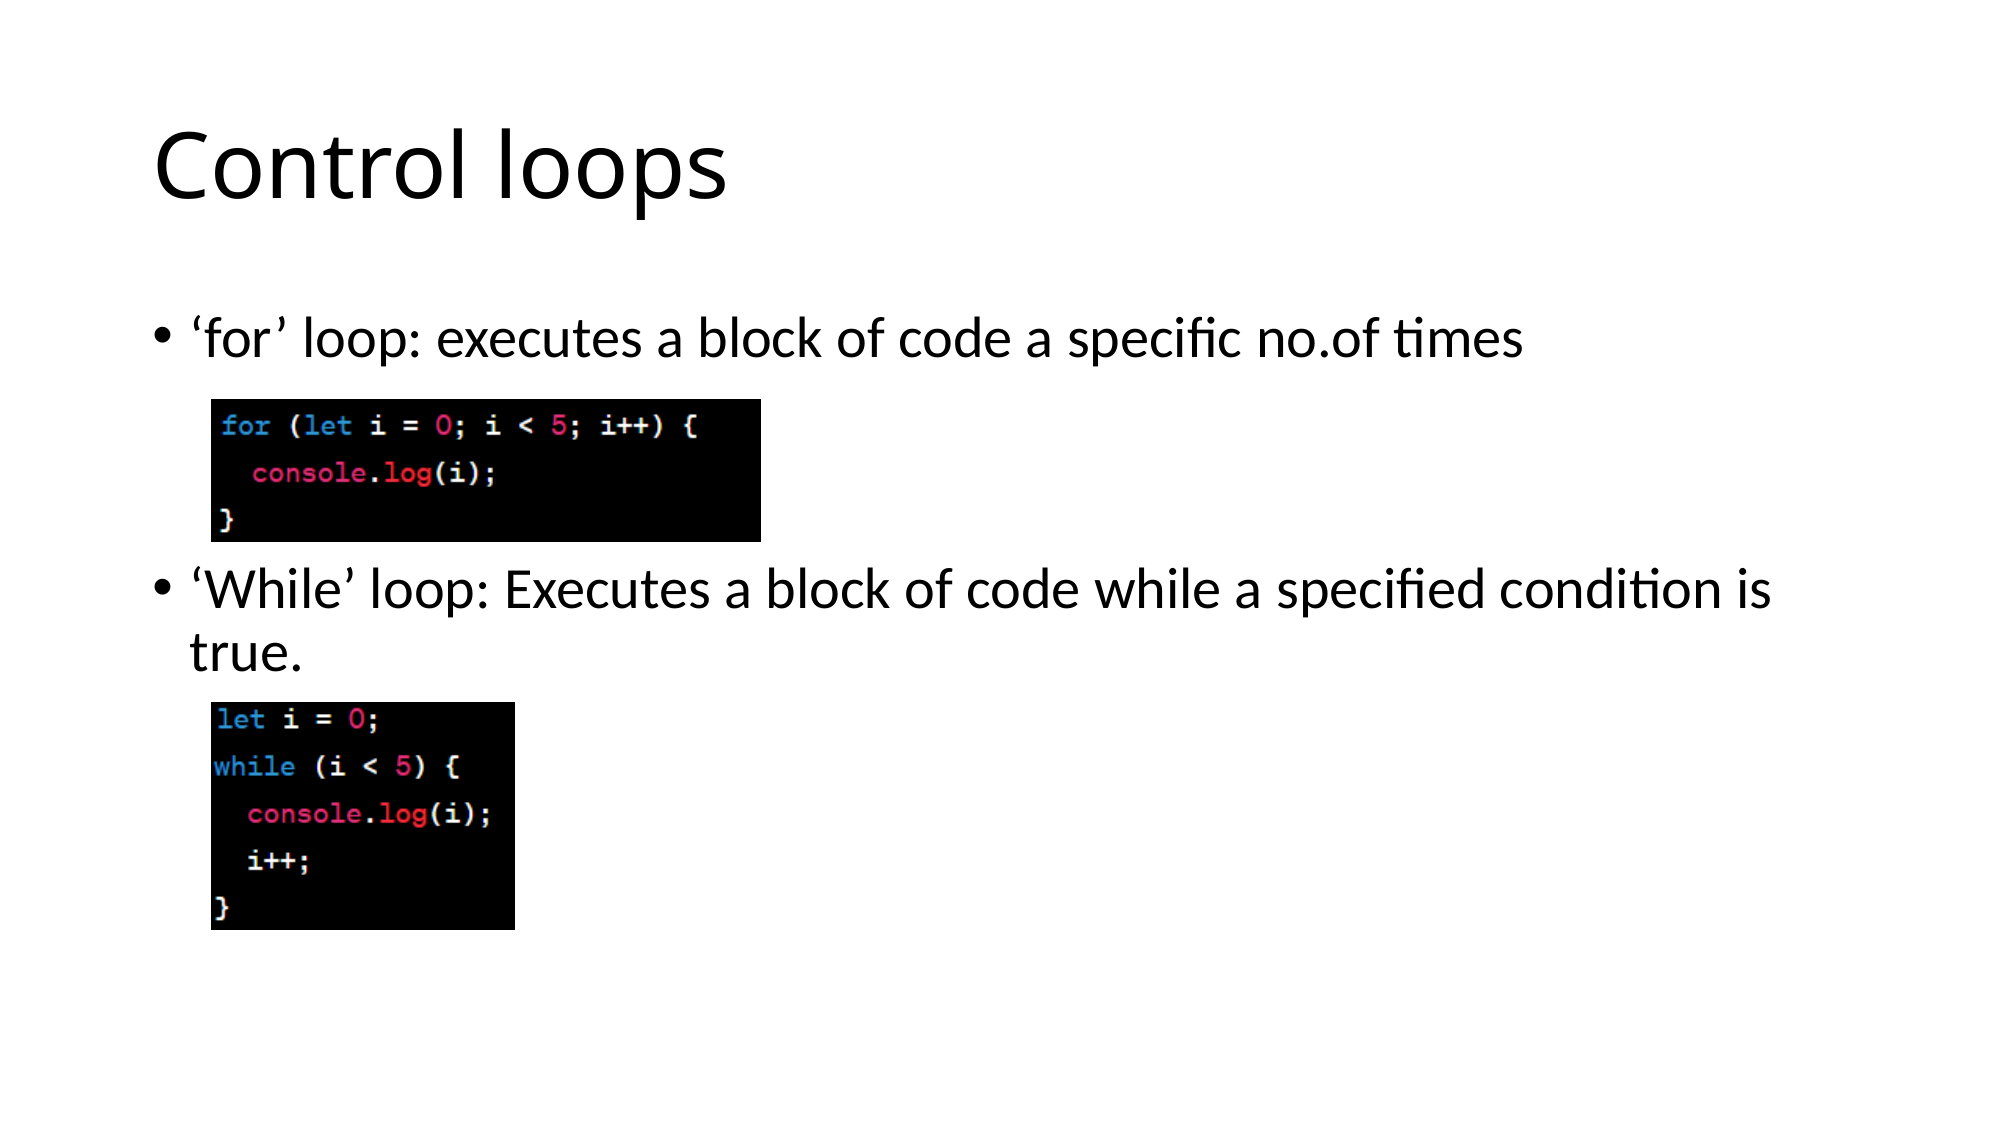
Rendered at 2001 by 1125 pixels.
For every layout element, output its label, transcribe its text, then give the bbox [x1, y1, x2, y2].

title Control loops [137, 59, 1863, 278]
picture [211, 399, 761, 542]
picture [211, 702, 515, 930]
list ‘for’ loop: executes a block of code a specific no.of times ‘While’ loop: Executes a block of code while a specified condition is true. [137, 299, 1863, 1014]
